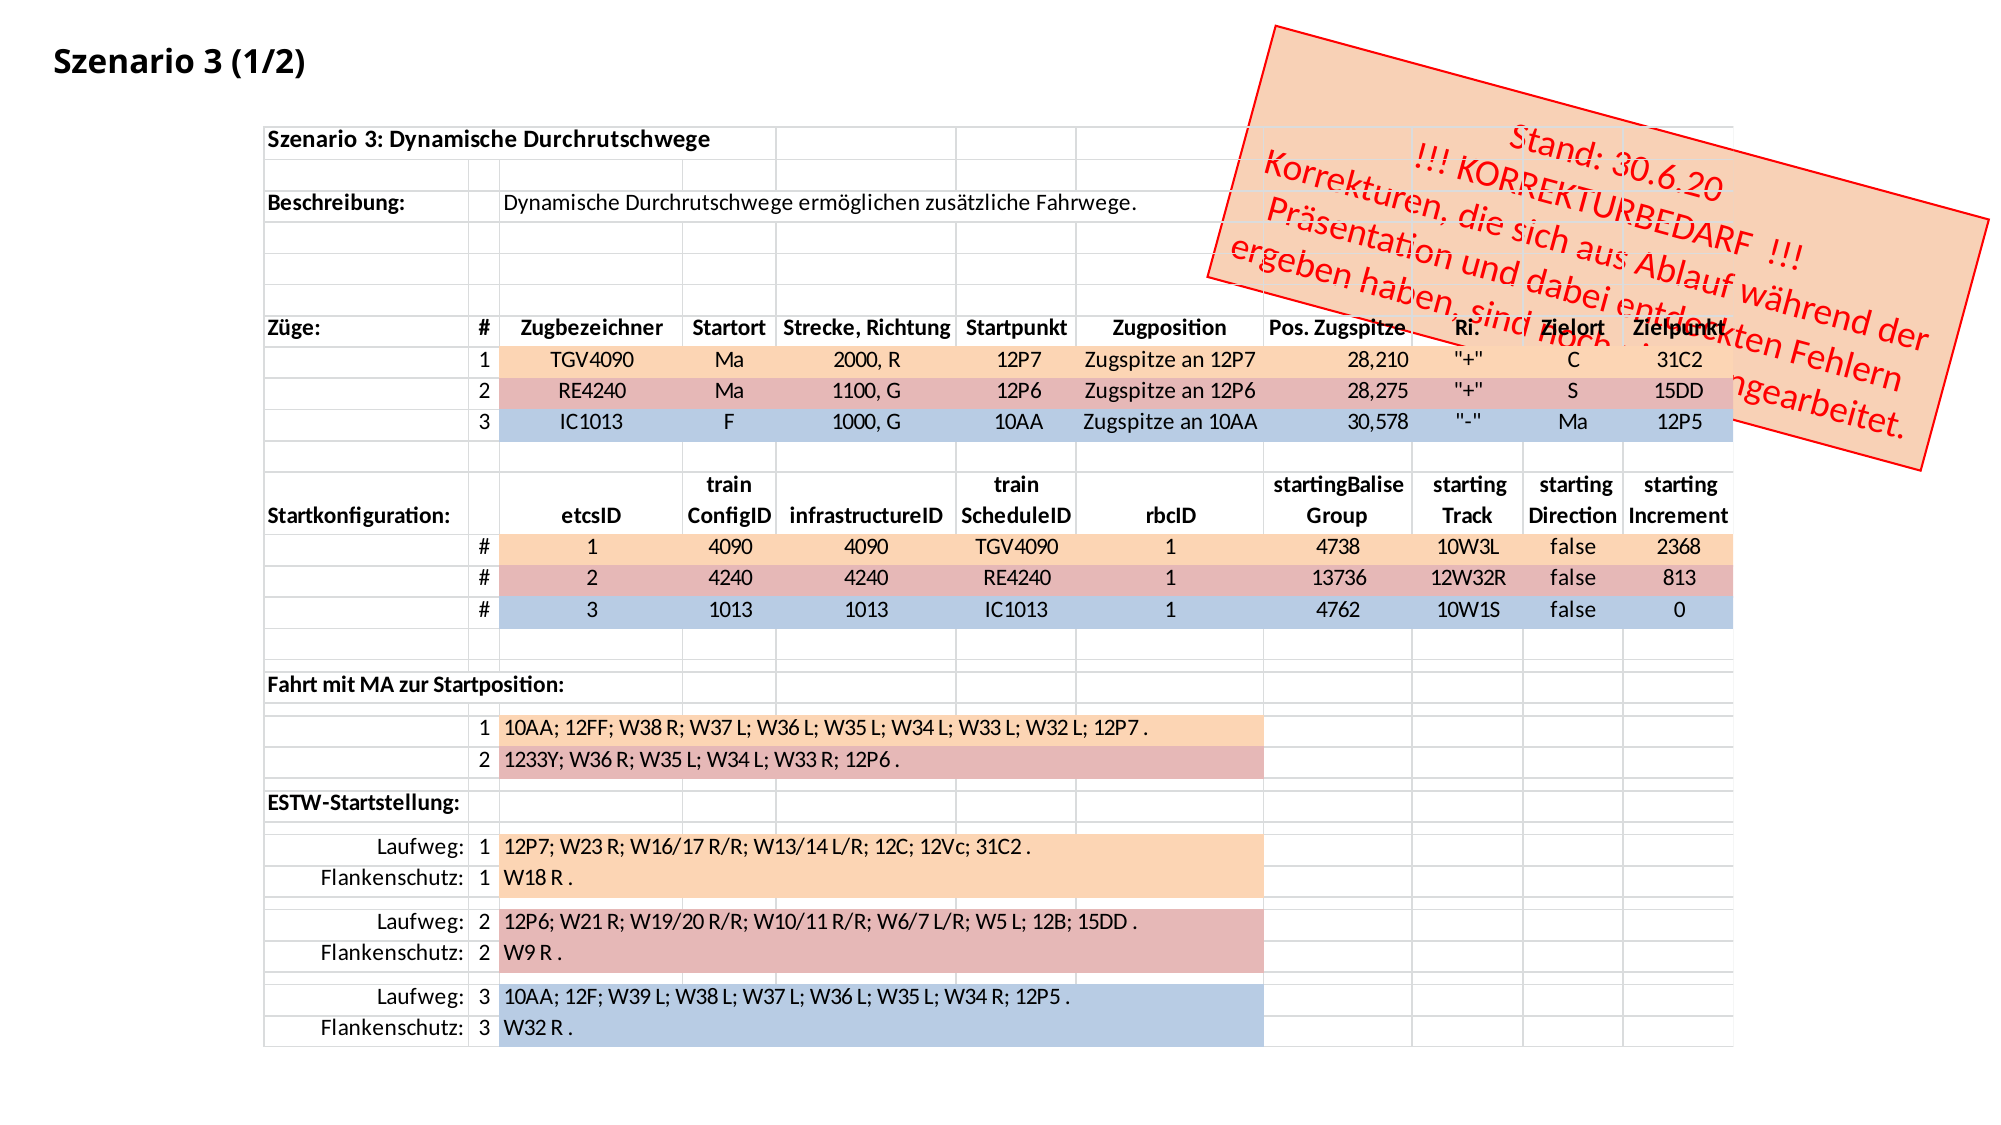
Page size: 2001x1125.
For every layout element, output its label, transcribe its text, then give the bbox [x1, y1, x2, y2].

text_box Szenario 3 (1/2) [38, 33, 1932, 88]
picture [262, 125, 1735, 1048]
